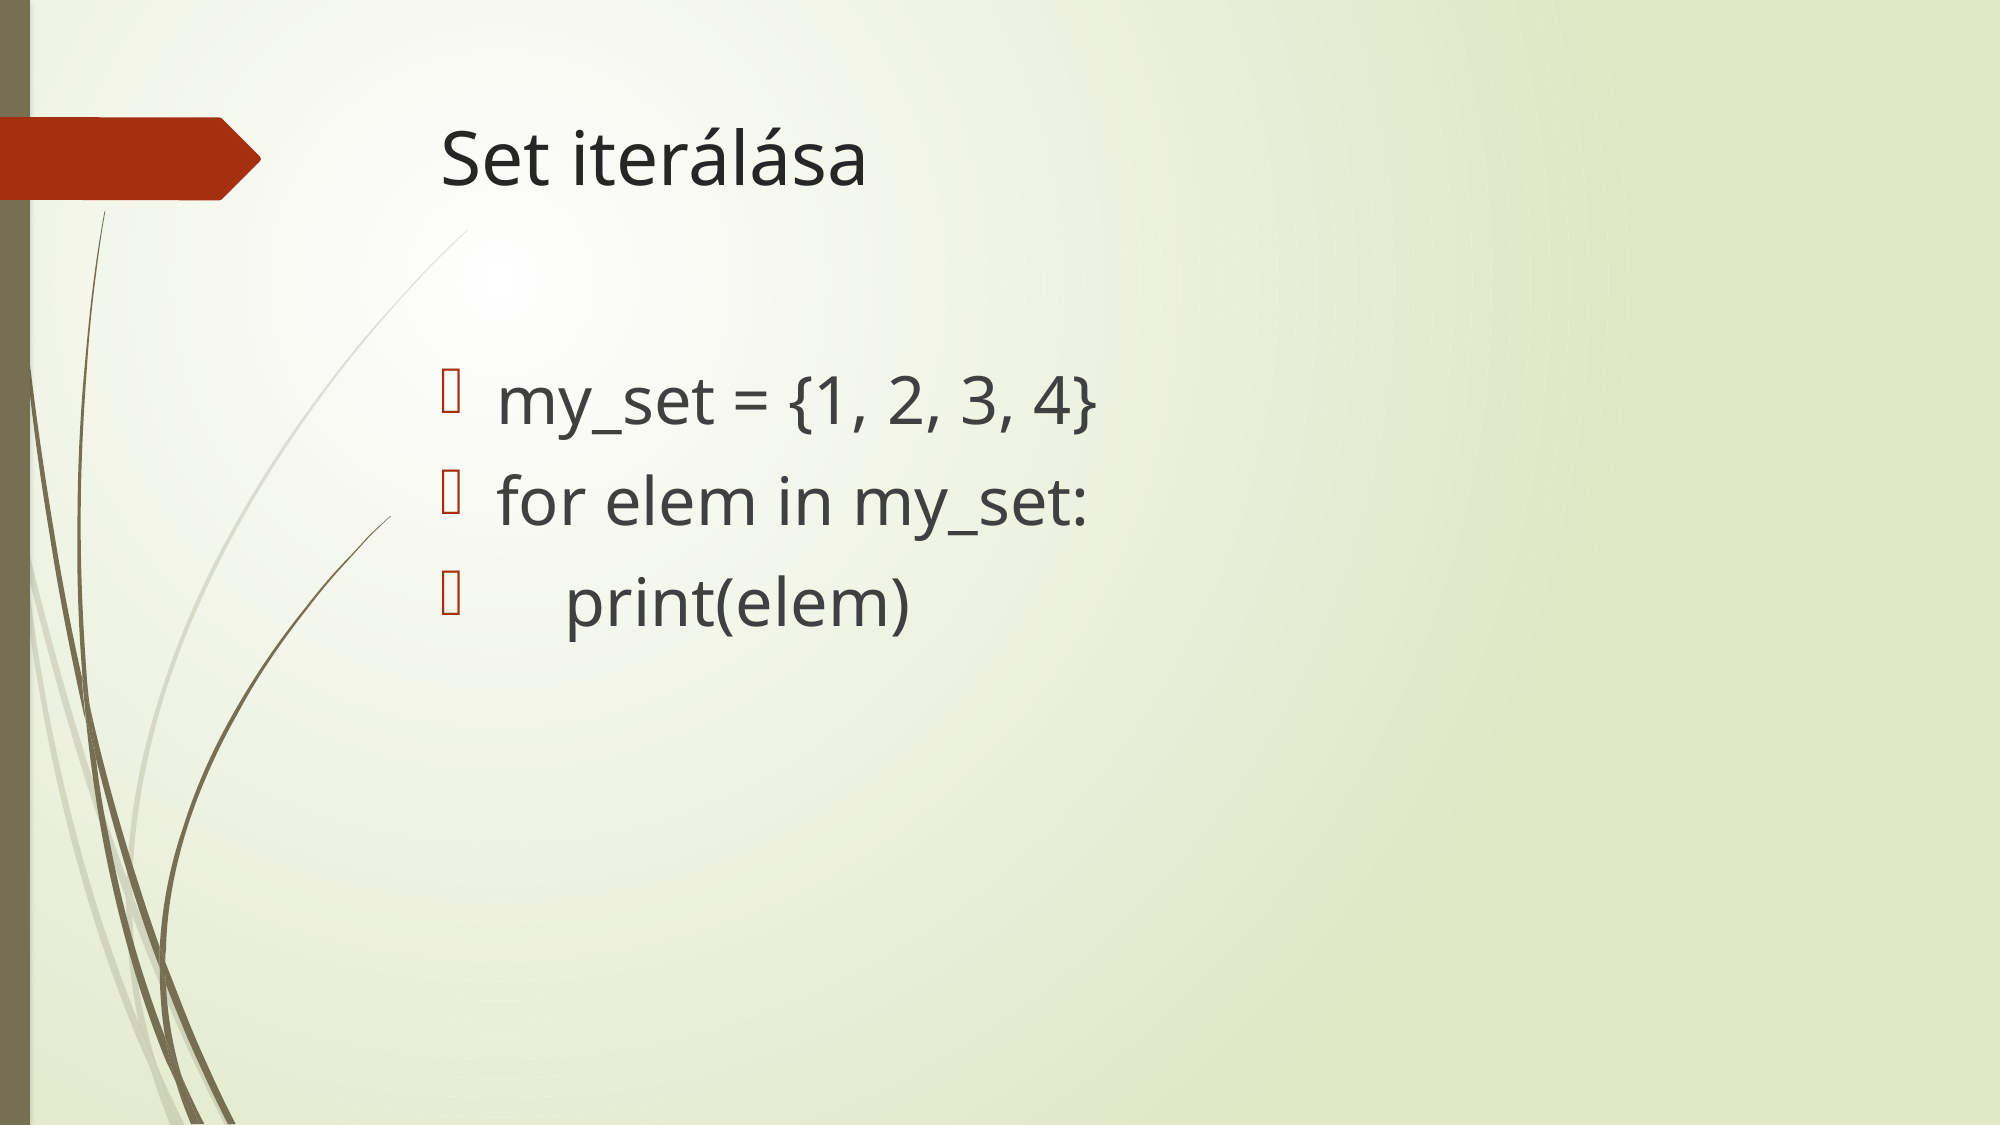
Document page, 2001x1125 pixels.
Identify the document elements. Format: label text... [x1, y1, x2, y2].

list my_set = {1, 2, 3, 4} for elem in my_set: print(elem) [424, 350, 1888, 970]
title Set iterálása [425, 102, 1888, 313]
